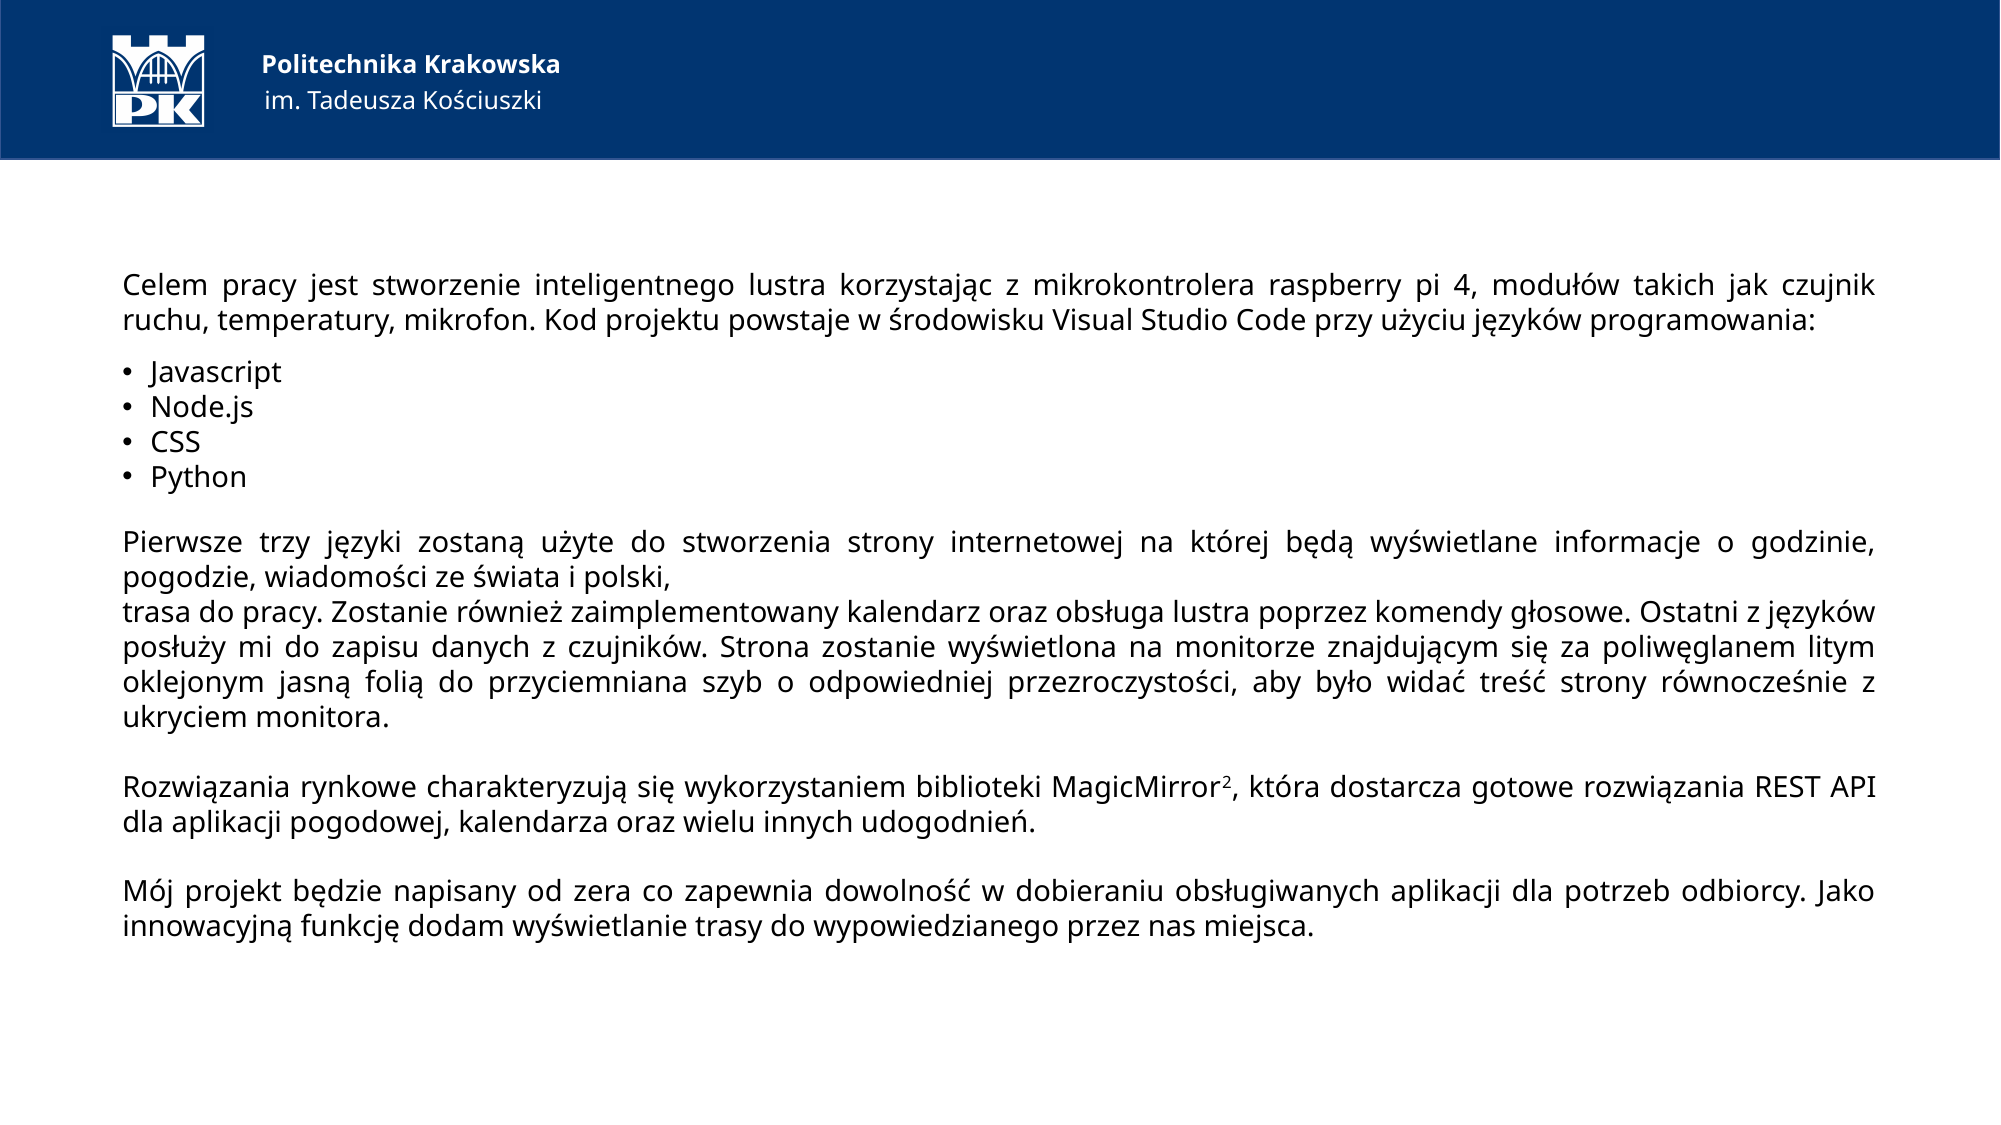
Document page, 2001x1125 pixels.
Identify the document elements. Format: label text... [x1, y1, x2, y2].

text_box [0, 0, 2000, 159]
text_box Celem pracy jest stworzenie inteligentnego lustra korzystając z mikrokontrolera raspberry pi 4, modułów takich jak czujnik ruchu, temperatury, mikrofon. Kod projektu powstaje w środowisku Visual Studio Code przy użyciu języków programowania: Javascript Node.js CSS Python Pierwsze trzy języki zostaną użyte do stworzenia strony internetowej na której będą wyświetlane informacje o godzinie, pogodzie, wiadomości ze świata i polski, trasa do pracy. Zostanie również zaimplementowany kalendarz oraz obsługa lustra poprzez komendy głosowe. Ostatni z języków posłuży mi do zapisu danych z czujników. Strona zostanie wyświetlona na monitorze znajdującym się za poliwęglanem litym oklejonym jasną folią do przyciemniana szyb o odpowiedniej przezroczystości, aby było widać treść strony równocześnie z ukryciem monitora. Rozwiązania rynkowe charakteryzują się wykorzystaniem biblioteki MagicMirror2, która dostarcza gotowe rozwiązania REST API dla aplikacji pogodowej, kalendarza oraz wielu innych udogodnień. Mój projekt będzie napisany od zera co zapewnia dowolność w dobieraniu obsługiwanych aplikacji dla potrzeb odbiorcy. Jako innowacyjną funkcję dodam wyświetlanie trasy do wypowiedzianego przez nas miejsca. [107, 258, 1893, 985]
